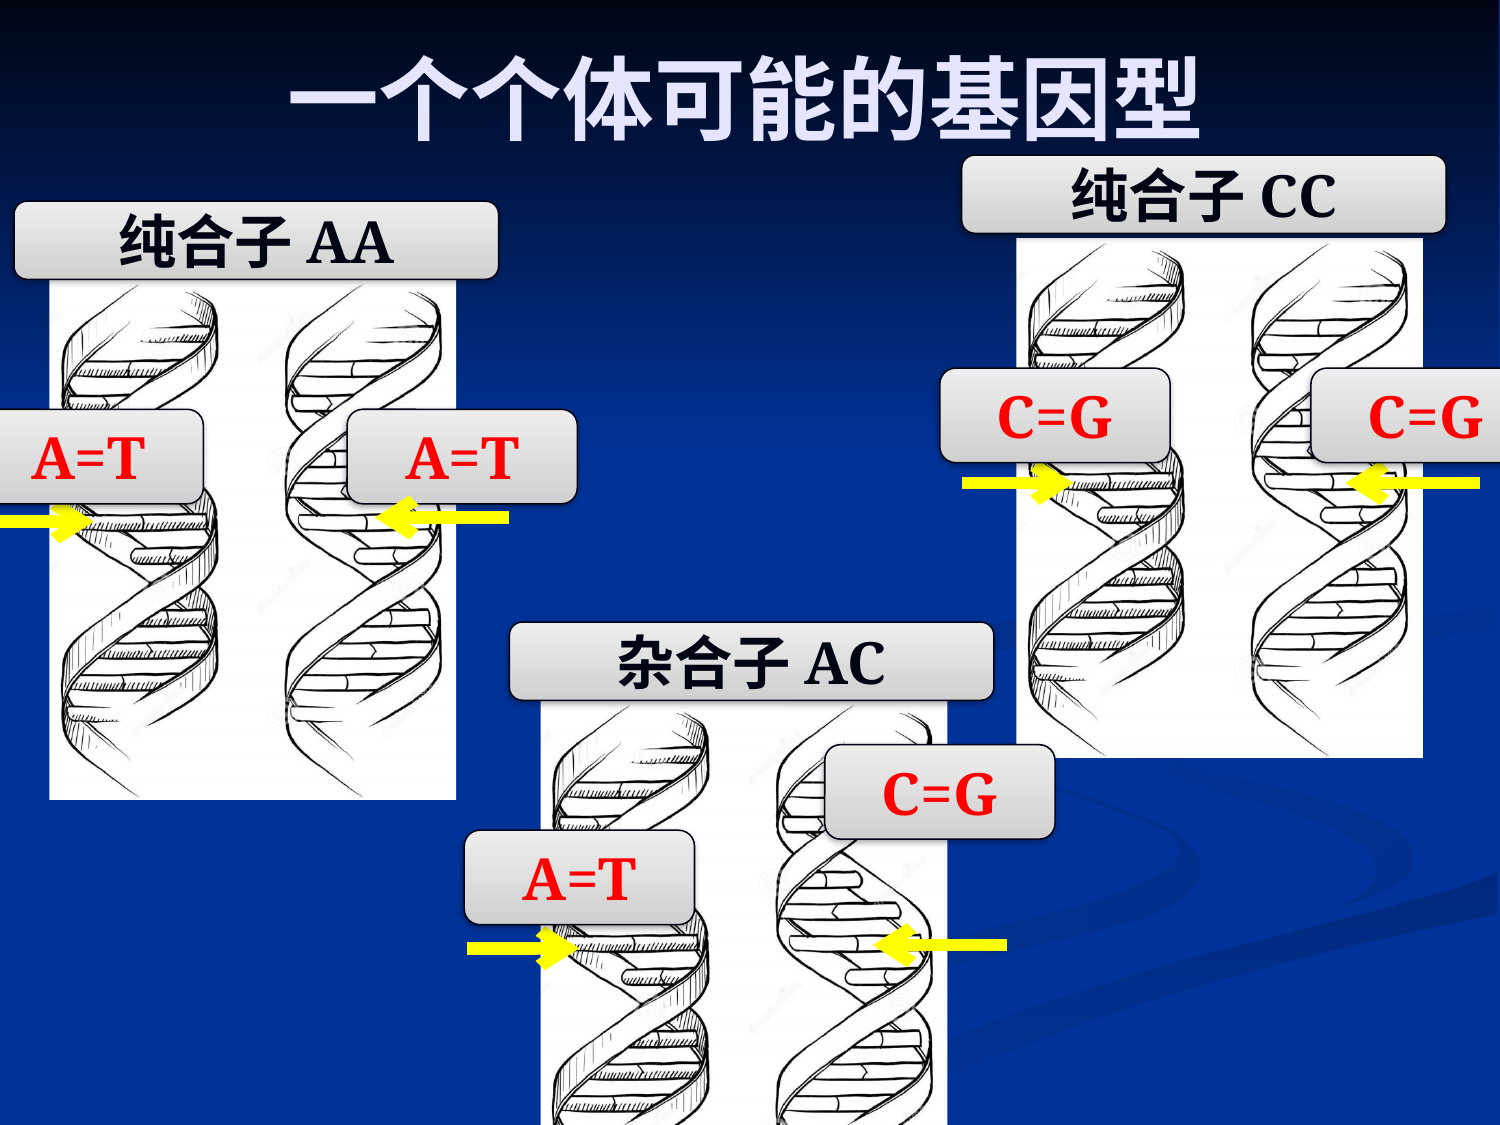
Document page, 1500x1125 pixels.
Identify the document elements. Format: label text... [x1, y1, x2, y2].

text_box C=G [1012, 767, 1056, 840]
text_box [939, 154, 1500, 759]
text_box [0, 200, 1008, 1125]
title 一个个体可能的基因型 [71, 3, 1422, 191]
